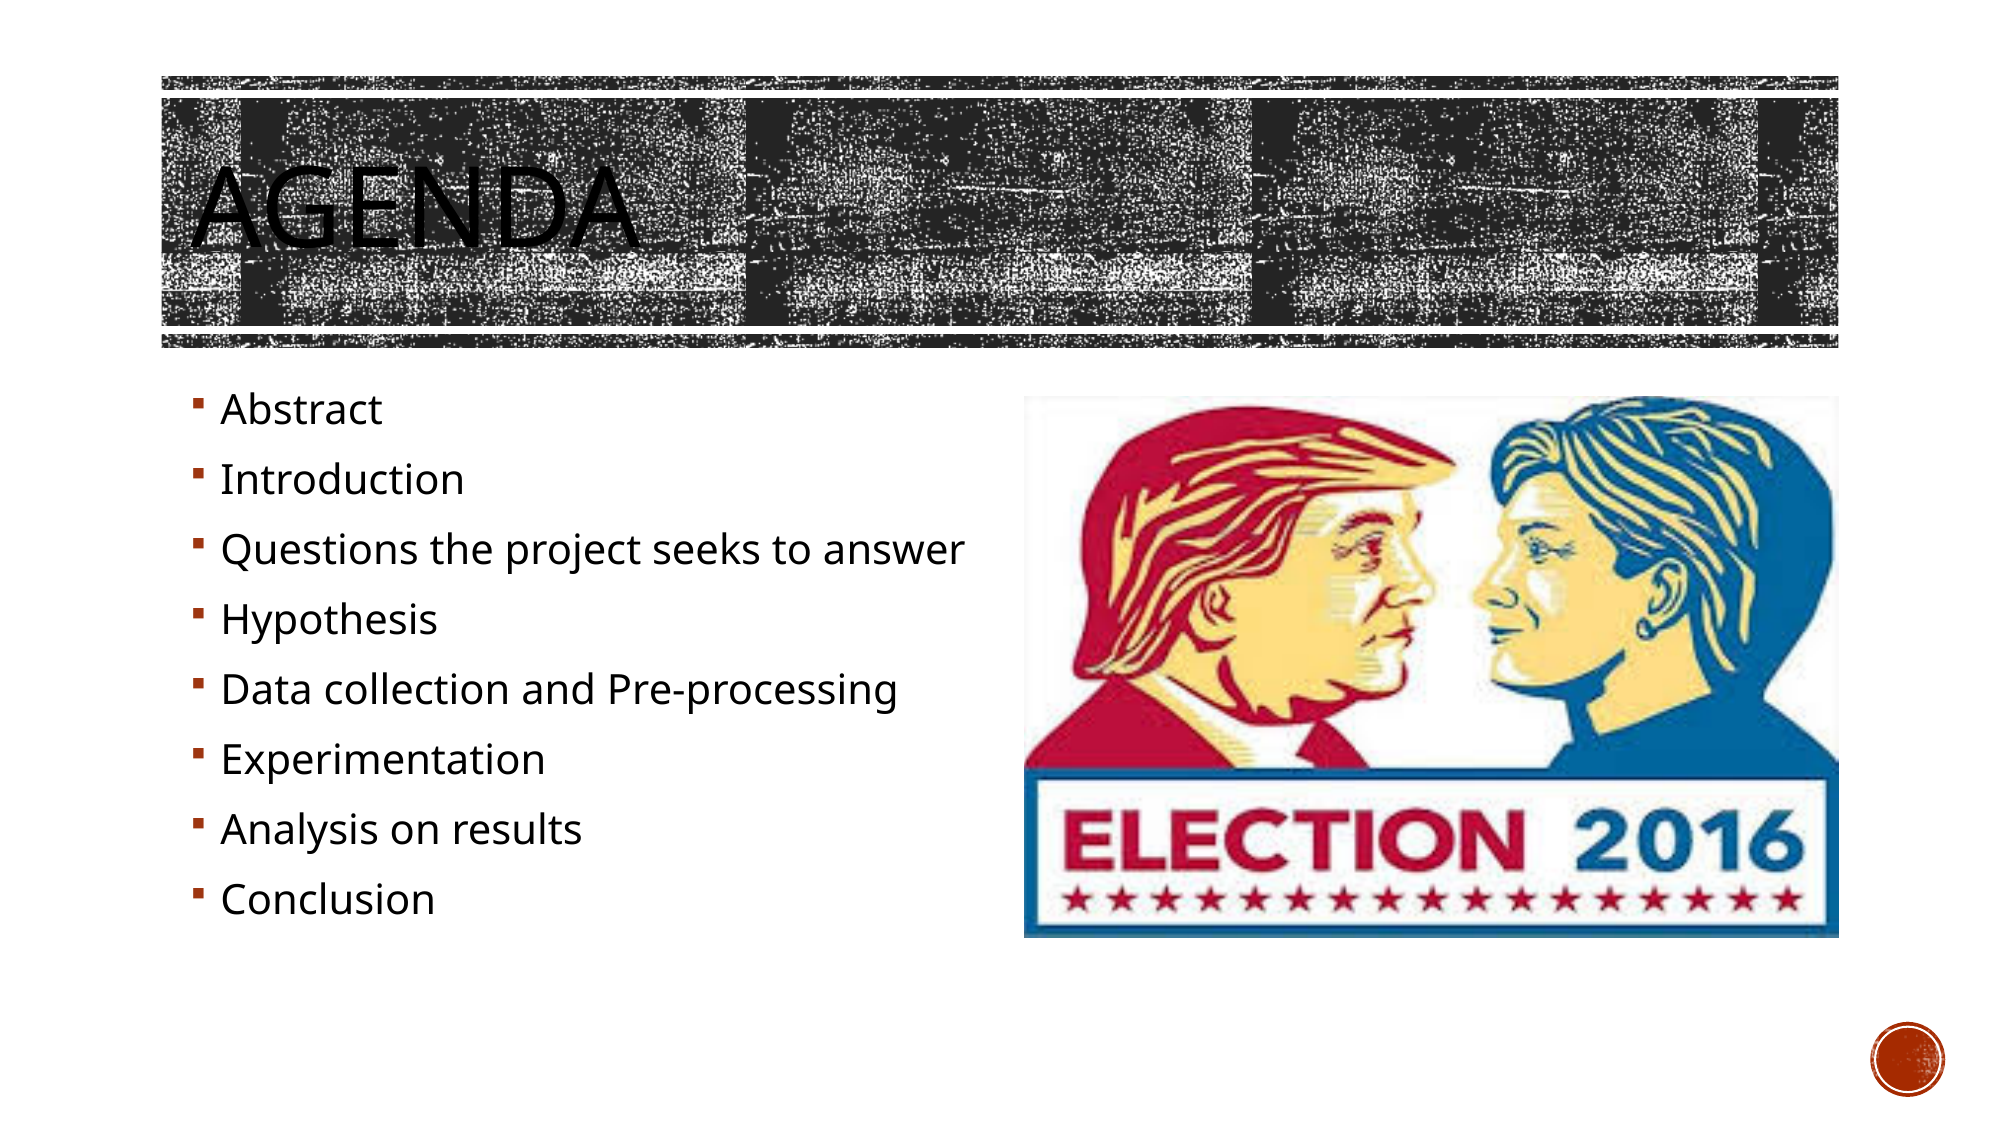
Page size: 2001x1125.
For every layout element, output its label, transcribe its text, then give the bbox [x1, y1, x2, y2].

text_box [160, 98, 175, 327]
picture [1024, 396, 1839, 938]
title Agenda [175, 79, 1826, 344]
text_box [1826, 98, 1839, 327]
text_box [160, 333, 1839, 349]
text_box [160, 75, 1839, 90]
list Abstract Introduction Questions the project seeks to answer Hypothesis Data collection and Pre-processing Experimentation Analysis on results Conclusion [175, 380, 1826, 1013]
